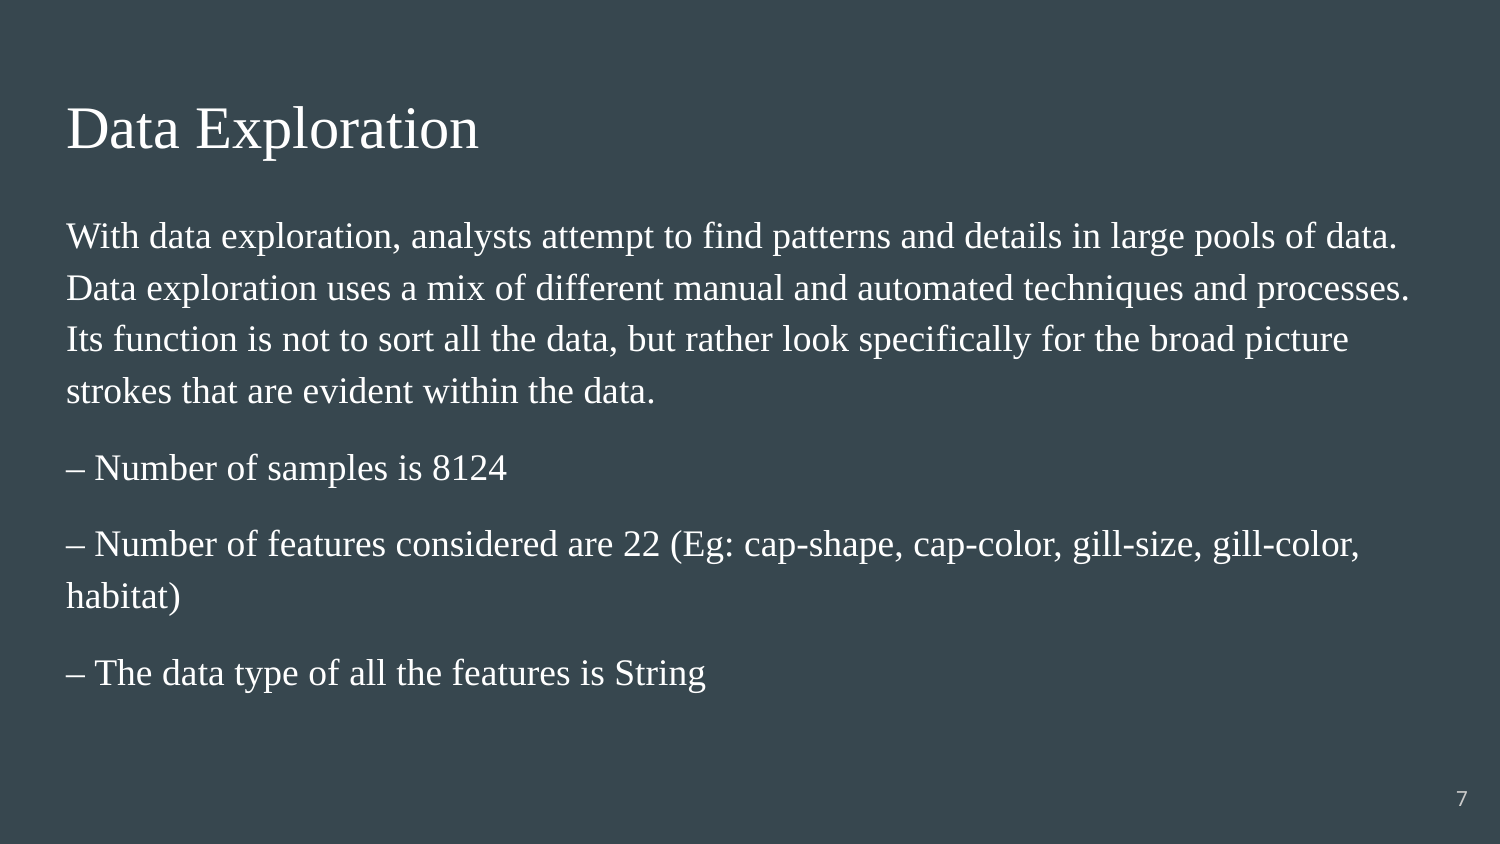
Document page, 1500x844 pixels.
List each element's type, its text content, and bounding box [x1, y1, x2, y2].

title Data Exploration [51, 72, 1449, 167]
slide_number 7 [1392, 767, 1483, 833]
list With data exploration, analysts attempt to find patterns and details in large pools of data. Data exploration uses a mix of different manual and automated techniques and processes. Its function is not to sort all the data, but rather look specifically for the broad picture strokes that are evident within the data. – Number of samples is 8124 – Number of features considered are 22 (Eg: cap-shape, cap-color, gill-size, gill-color, habitat) – The data type of all the features is String [51, 189, 1449, 750]
